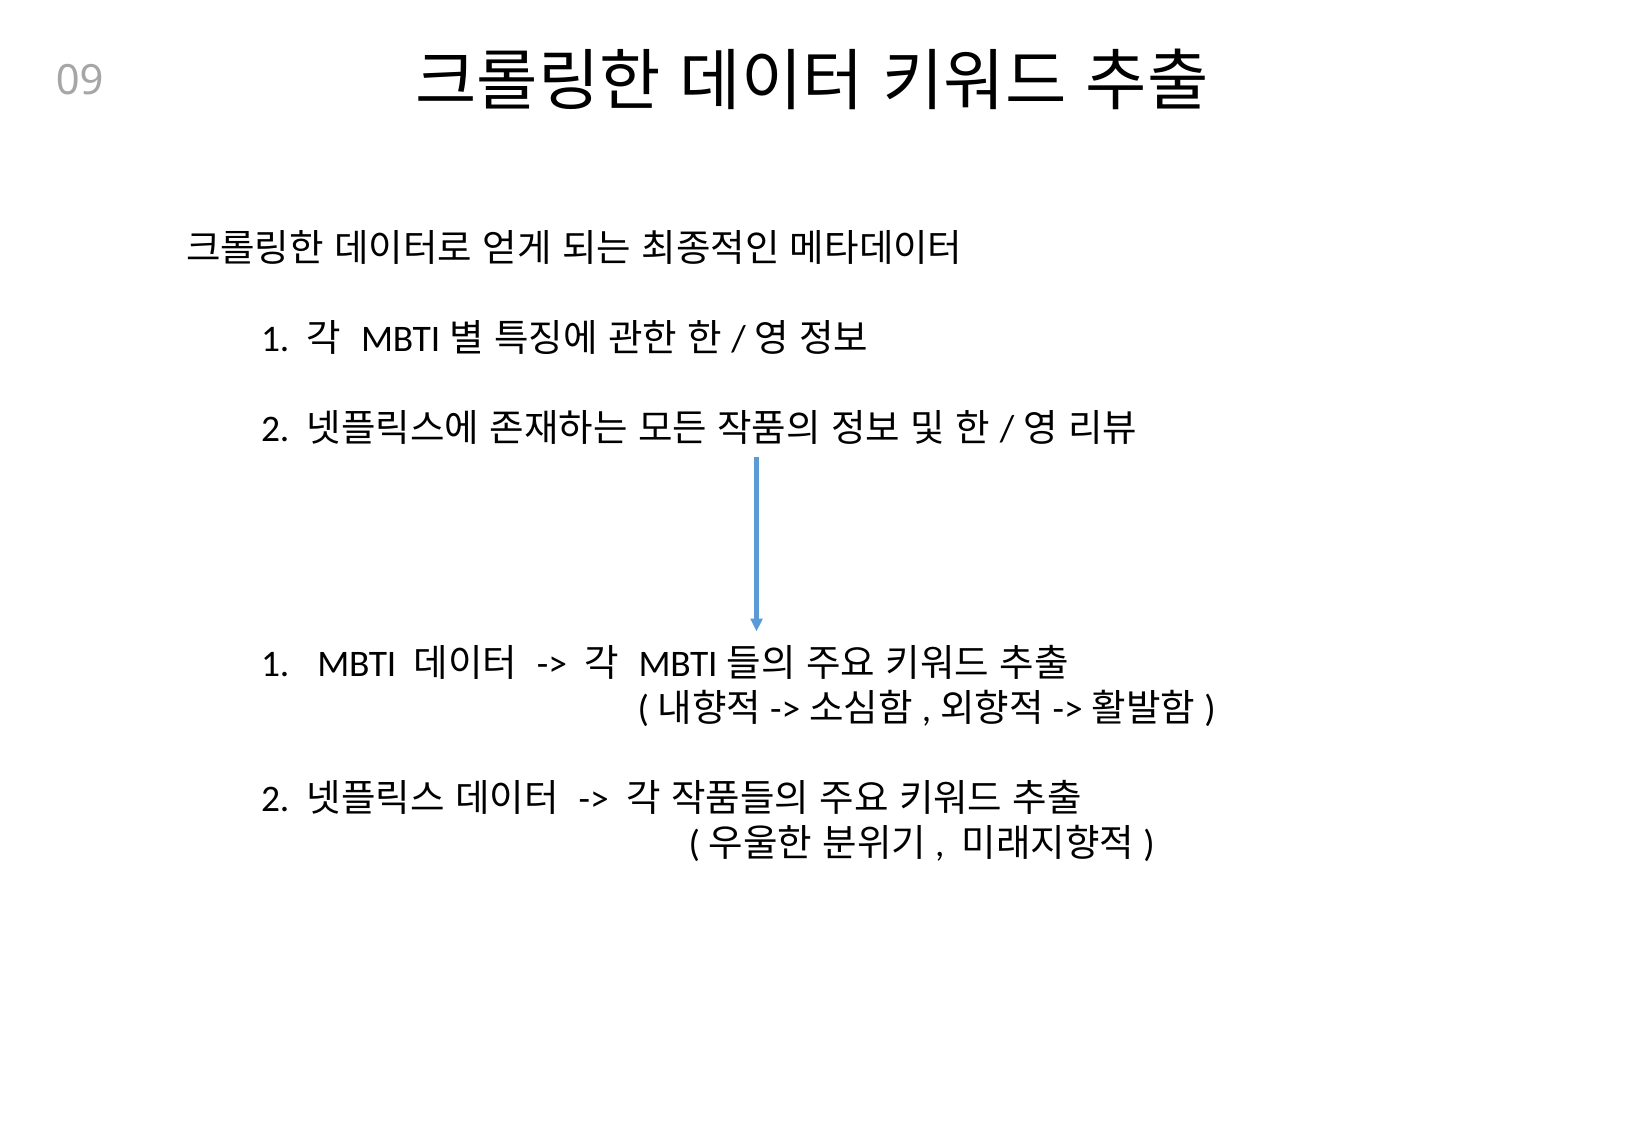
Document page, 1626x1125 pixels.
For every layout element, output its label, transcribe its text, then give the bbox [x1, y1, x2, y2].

text_box 크롤링한 데이터 키워드 추출 [400, 30, 1225, 126]
text_box MBTI 데이터 -> 각 MBTI들의 주요 키워드 추출 (내향적->소심함,외향적->활발함) 2. 넷플릭스 데이터 -> 각 작품들의 주요 키워드 추출 (우울한 분위기, 미래지향적) [171, 631, 1342, 871]
text_box 09 [40, 45, 119, 111]
text_box 크롤링한 데이터로 얻게 되는 최종적인 메타데이터 1. 각 MBTI별 특징에 관한 한/영 정보 2. 넷플릭스에 존재하는 모든 작품의 정보 및 한/영 리뷰 [171, 216, 1342, 457]
